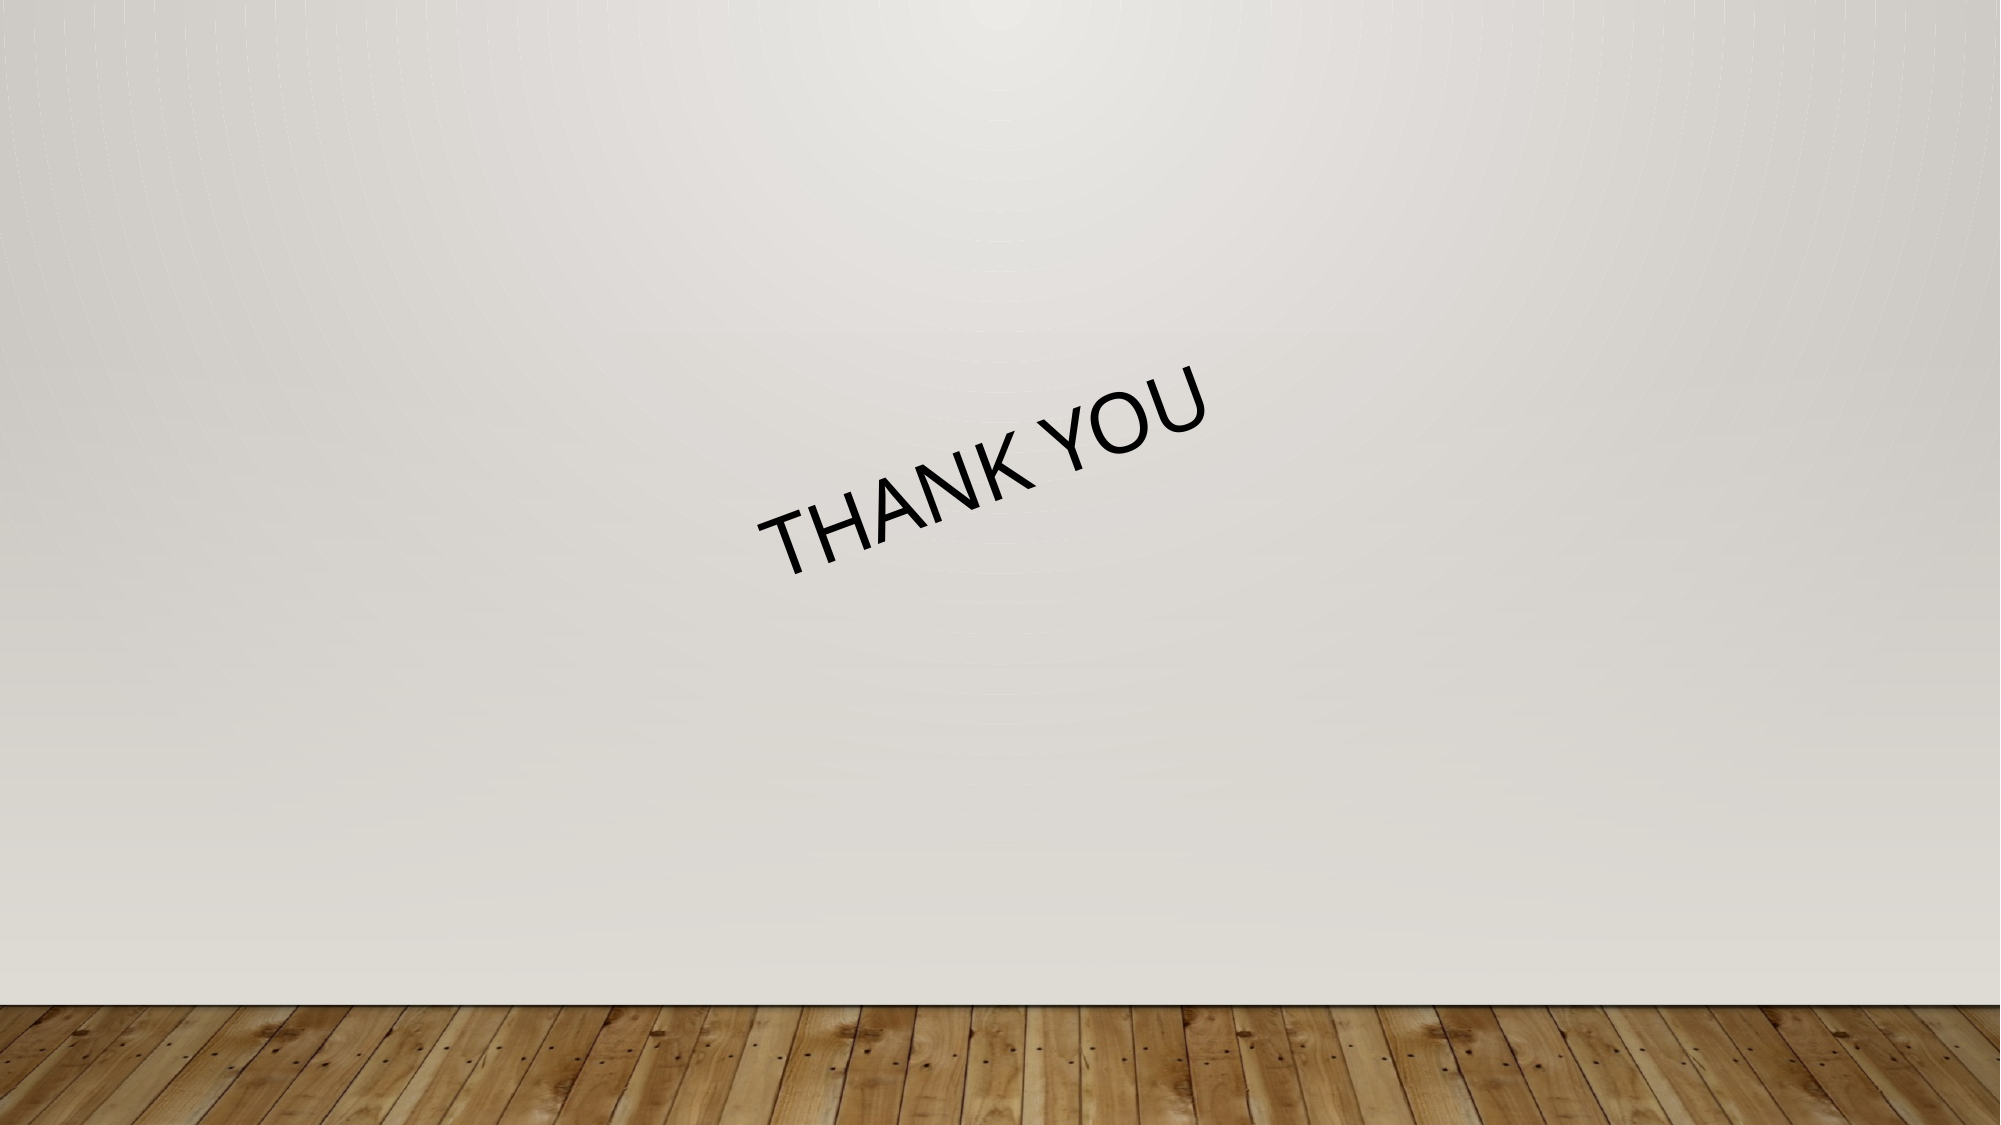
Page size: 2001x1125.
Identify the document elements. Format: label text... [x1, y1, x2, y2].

title Thank you [231, 151, 1769, 862]
picture [0, 1005, 2000, 1125]
